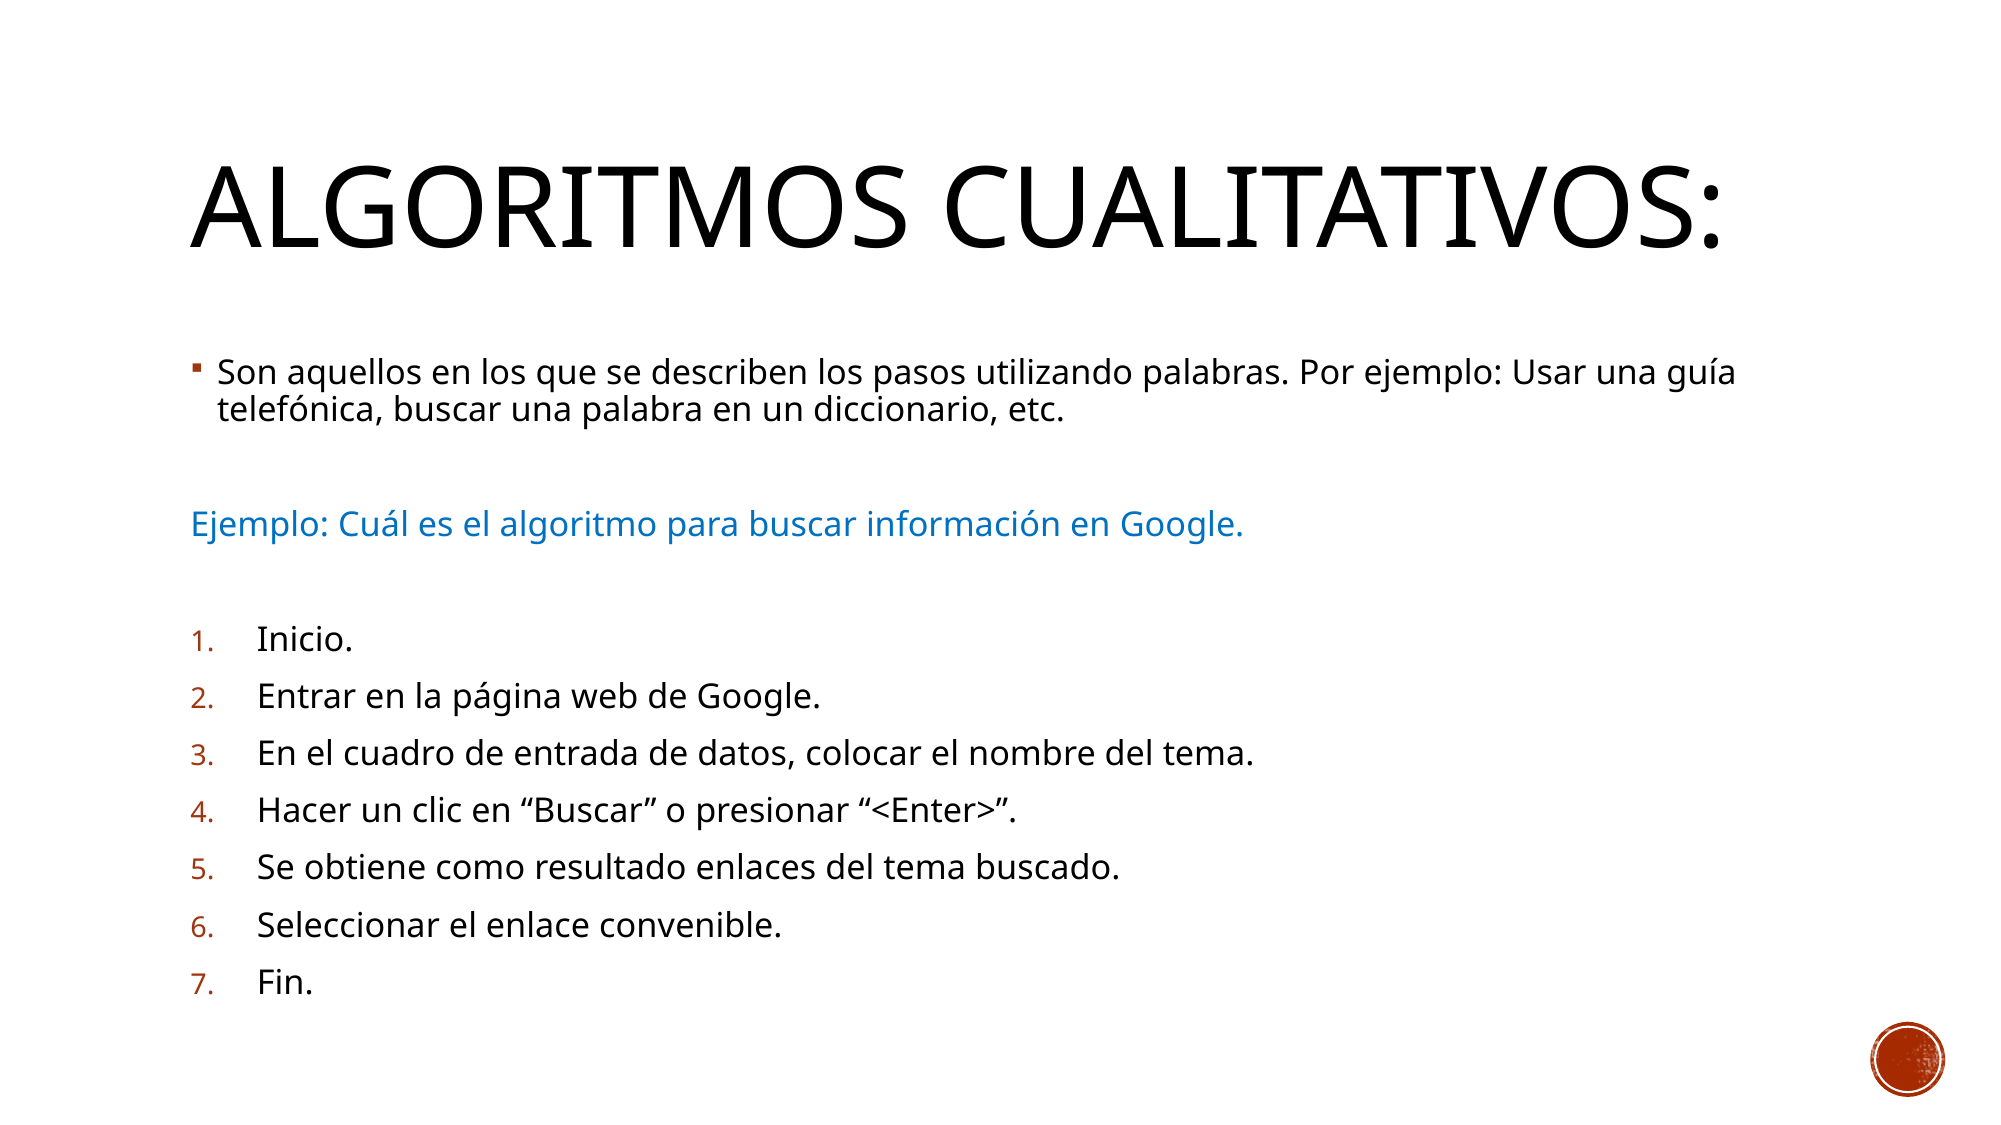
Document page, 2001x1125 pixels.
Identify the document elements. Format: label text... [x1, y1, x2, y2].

title Algoritmos cualitativos: [175, 79, 1826, 344]
list Son aquellos en los que se describen los pasos utilizando palabras. Por ejemplo: Usar una guía telefónica, buscar una palabra en un diccionario, etc. Ejemplo: Cuál es el algoritmo para buscar información en Google. Inicio. Entrar en la página web de Google. En el cuadro de entrada de datos, colocar el nombre del tema. Hacer un clic en “Buscar” o presionar “<Enter>”. Se obtiene como resultado enlaces del tema buscado. Seleccionar el enlace convenible. Fin. [175, 348, 1826, 1013]
